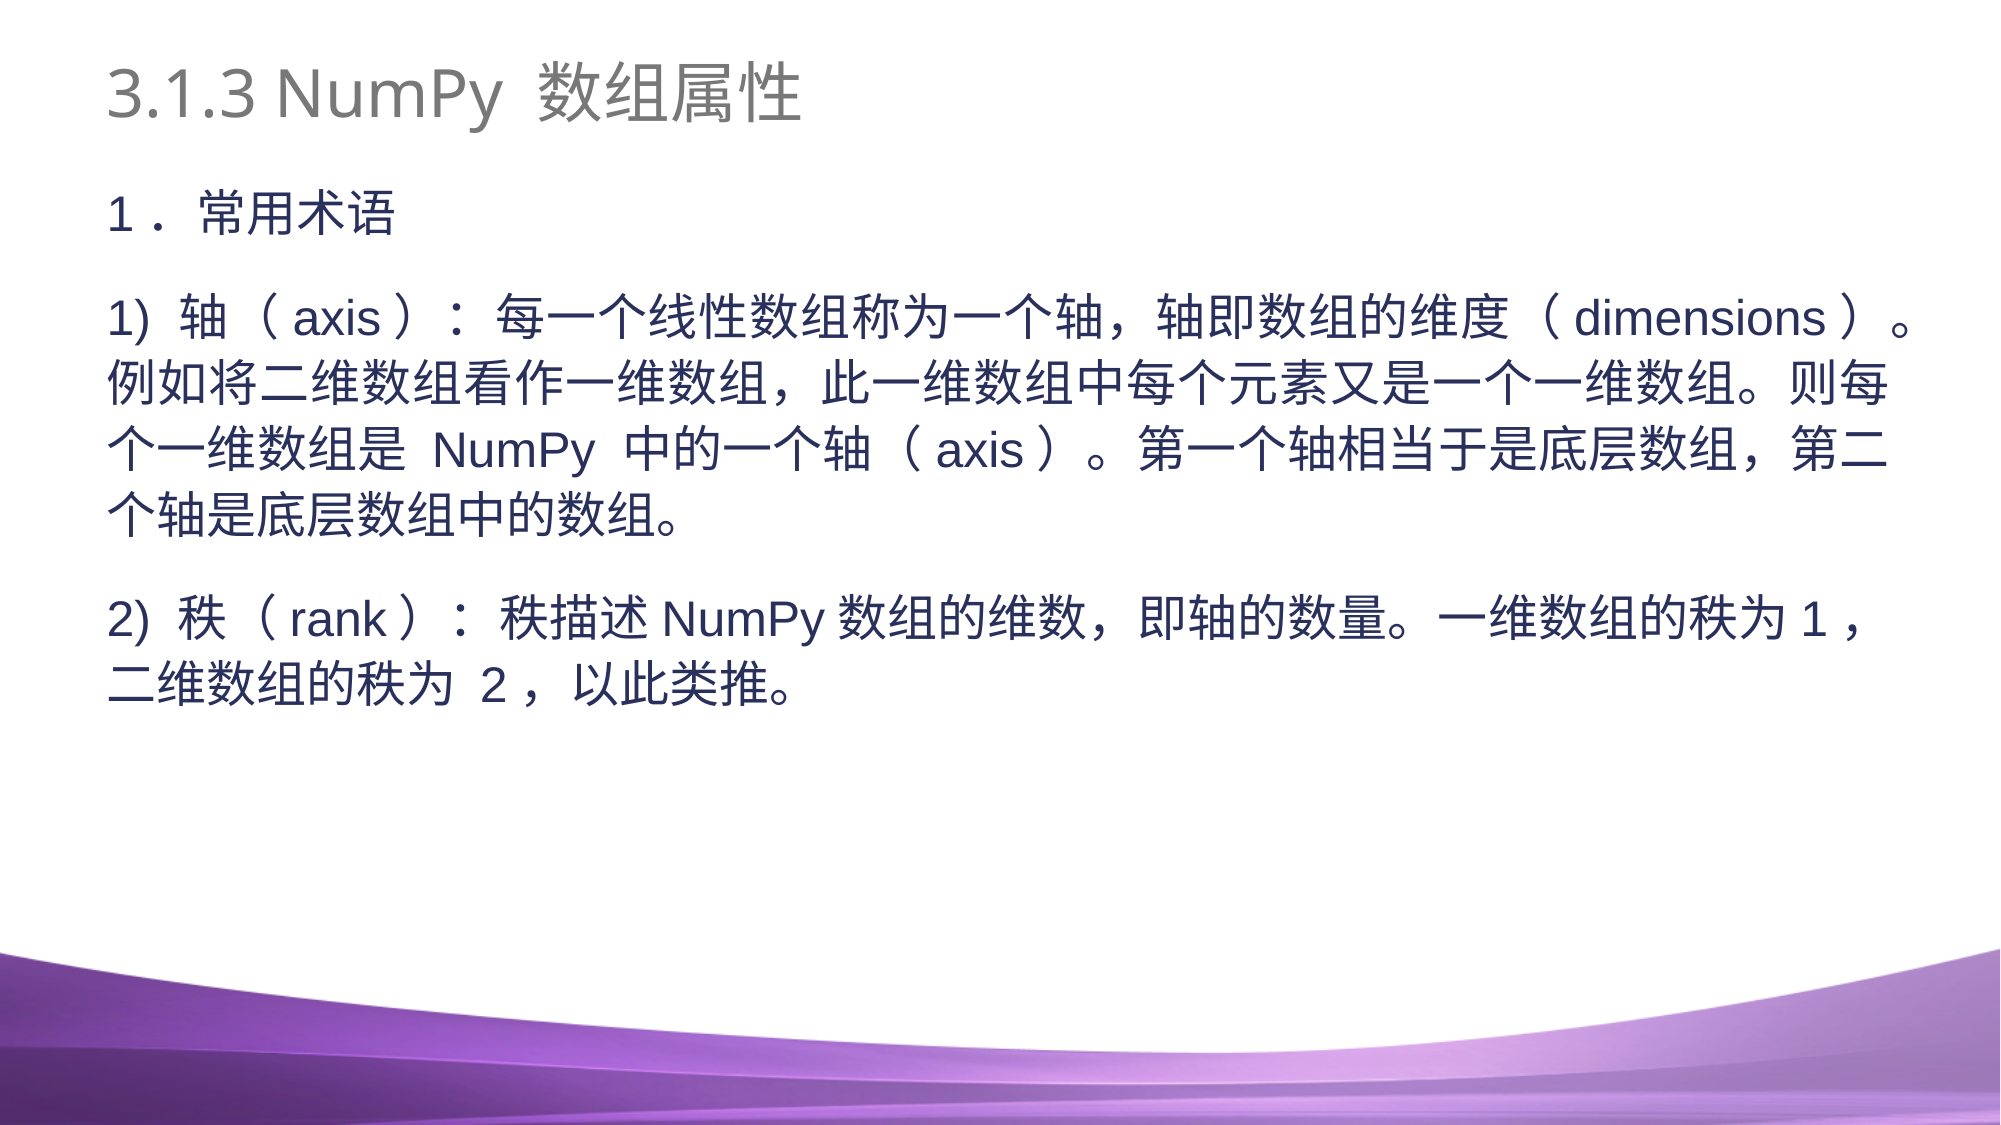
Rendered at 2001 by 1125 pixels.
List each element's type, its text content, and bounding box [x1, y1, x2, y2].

title 3.1.3 NumPy 数组属性 [91, 25, 1906, 140]
picture [0, 943, 2001, 1125]
list 1．常用术语 1) 轴（axis）：每一个线性数组称为一个轴，轴即数组的维度（dimensions）。例如将二维数组看作一维数组，此一维数组中每个元素又是一个一维数组。则每个一维数组是 NumPy 中的一个轴（axis）。第一个轴相当于是底层数组，第二个轴是底层数组中的数组。 2) 秩（rank）：秩描述NumPy数组的维数，即轴的数量。一维数组的秩为1，二维数组的秩为 2，以此类推。 [91, 168, 1906, 1021]
